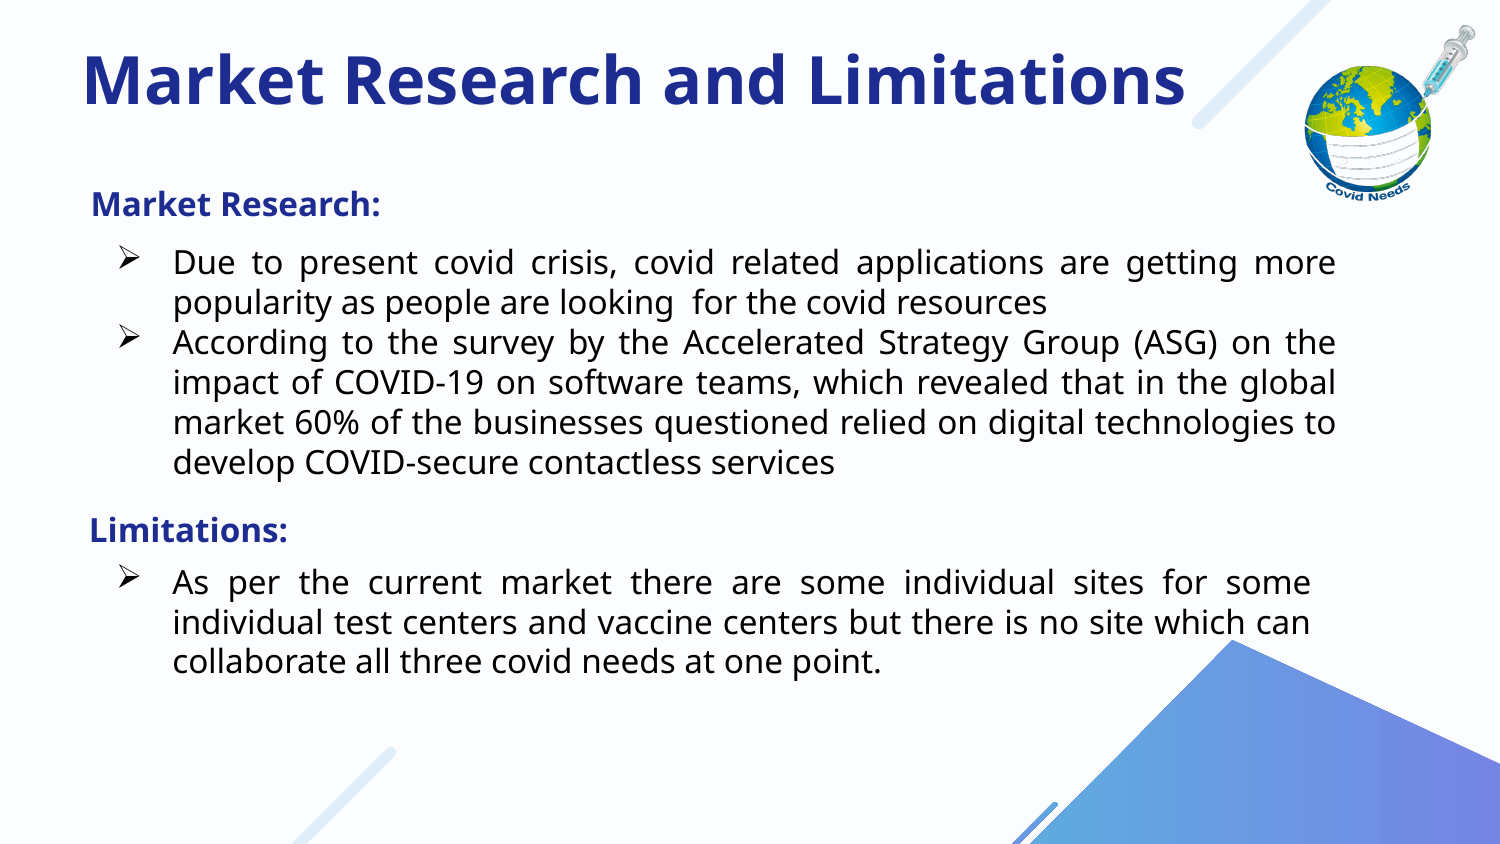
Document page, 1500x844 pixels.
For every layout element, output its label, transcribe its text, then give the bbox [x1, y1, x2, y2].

title Market Research and Limitations [66, 30, 1255, 243]
text_box Limitations: [74, 493, 1353, 569]
picture [1259, 24, 1486, 234]
text_box As per the current market there are some individual sites for some individual test centers and vaccine centers but there is no site which can collaborate all three covid needs at one point. [100, 569, 1330, 809]
text_box Due to present covid crisis, covid related applications are getting more popularity as people are looking for the covid resources According to the survey by the Accelerated Strategy Group (ASG) on the impact of COVID-19 on software teams, which revealed that in the global market 60% of the businesses questioned relied on digital technologies to develop COVID-secure contactless services [100, 233, 1355, 489]
